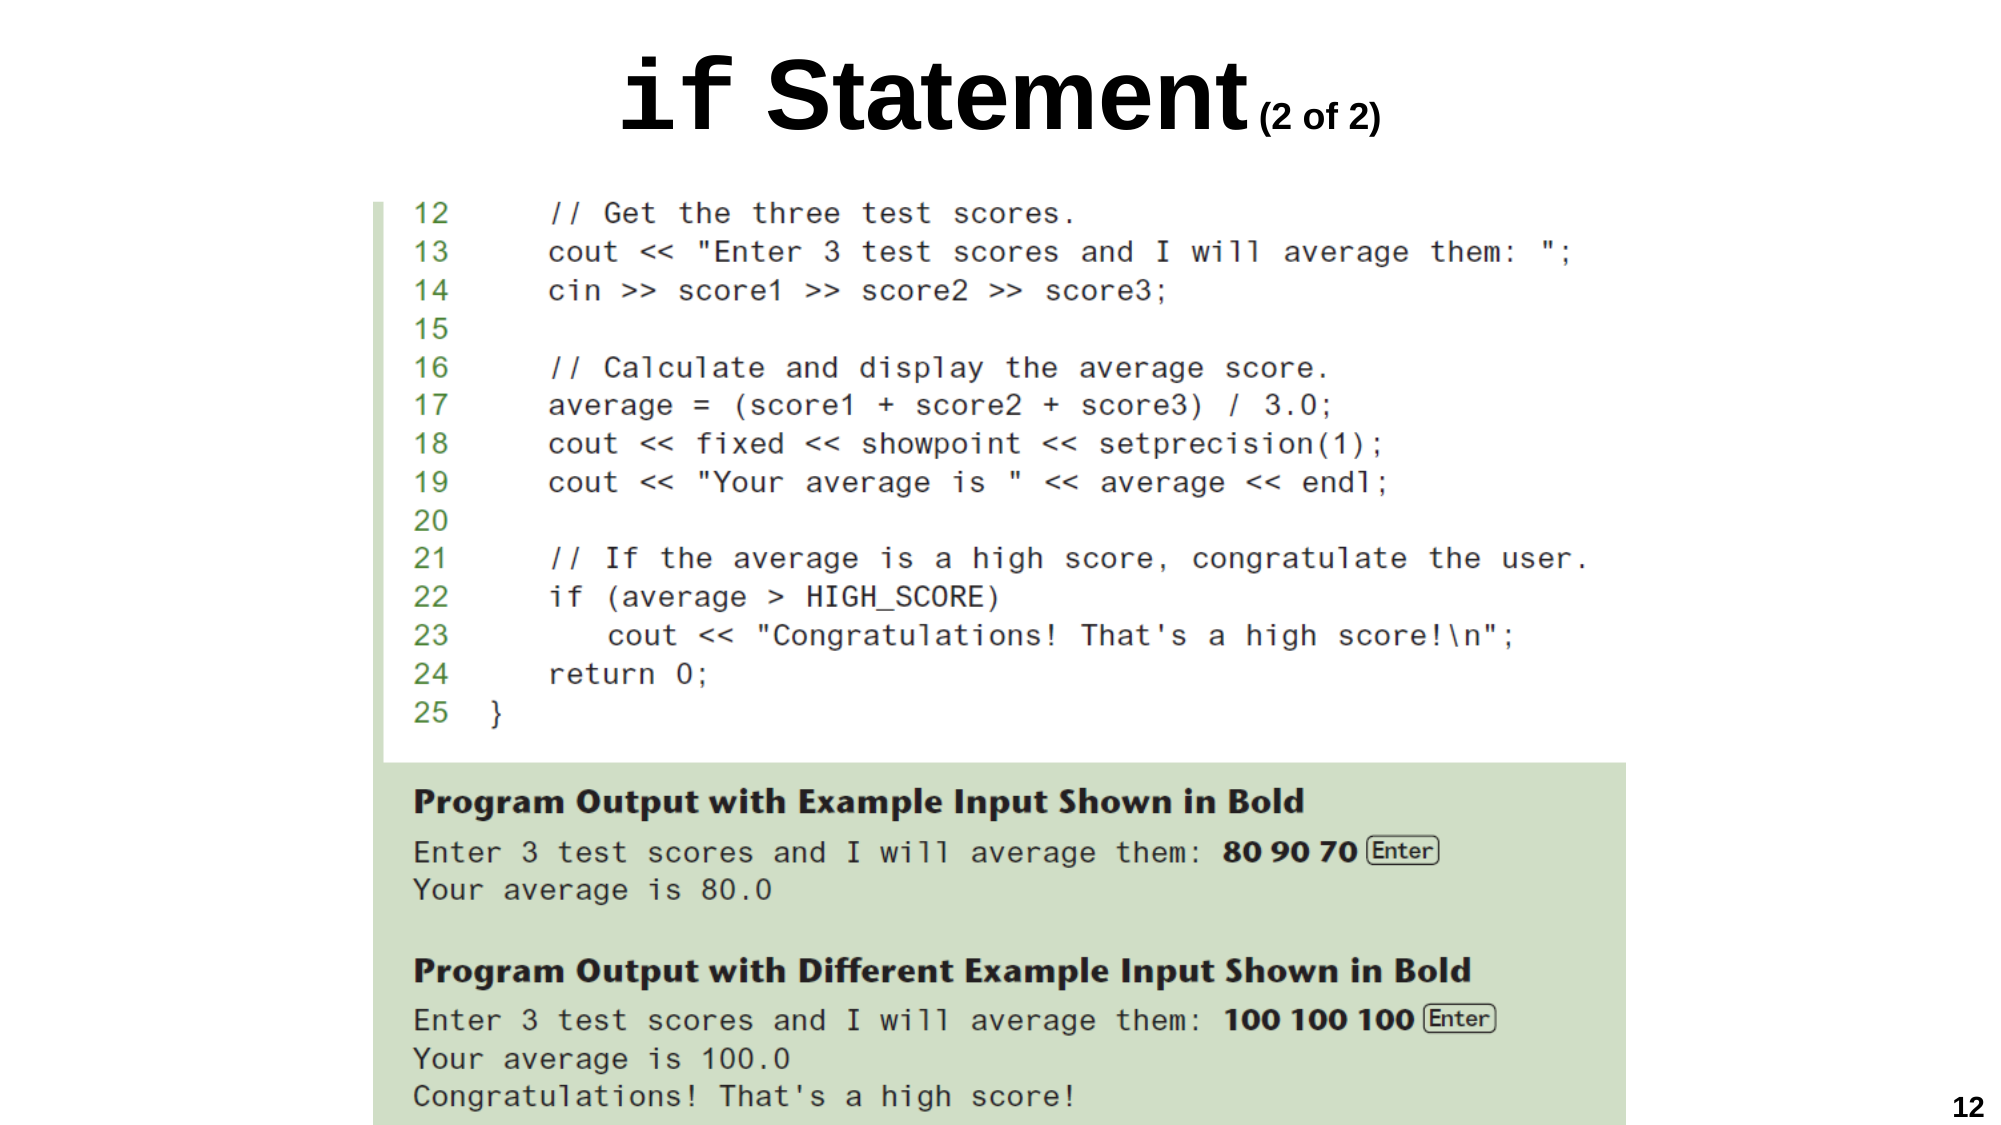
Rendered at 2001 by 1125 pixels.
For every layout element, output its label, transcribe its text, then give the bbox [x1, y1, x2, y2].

picture [373, 194, 1627, 1125]
slide_number 12 [1909, 1087, 2000, 1125]
title if Statement (2 of 2) [0, 0, 2000, 180]
